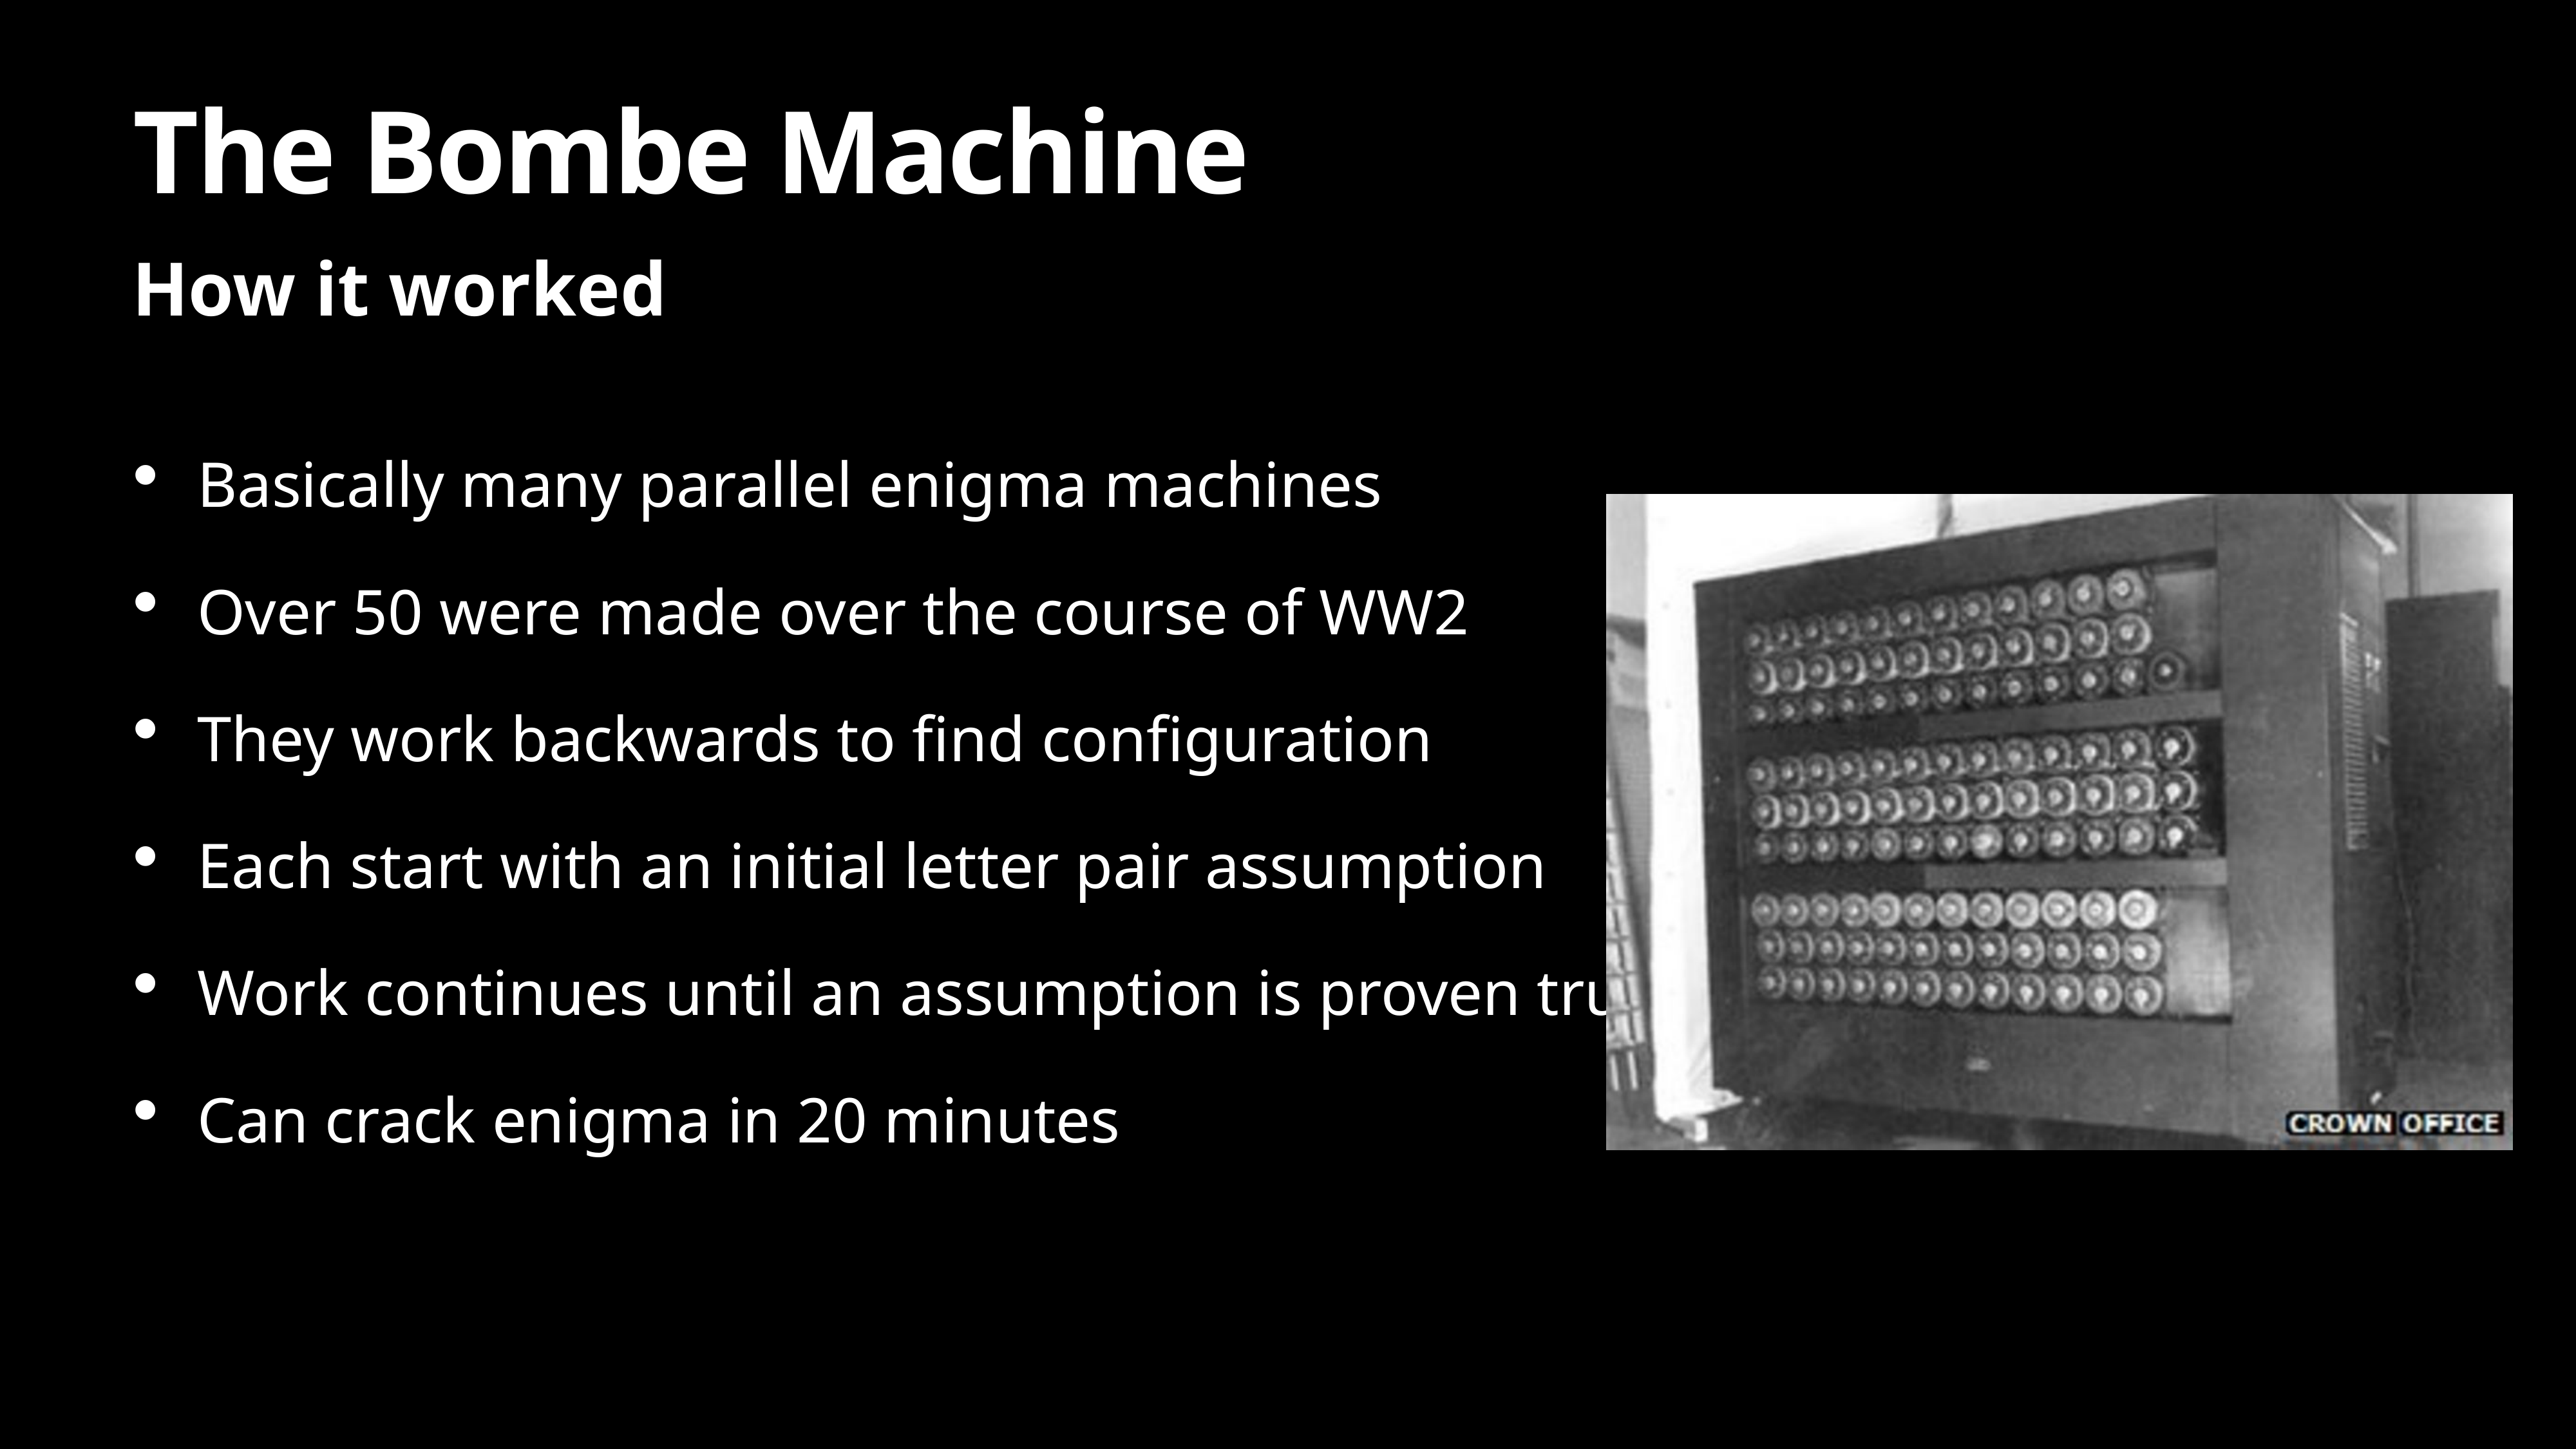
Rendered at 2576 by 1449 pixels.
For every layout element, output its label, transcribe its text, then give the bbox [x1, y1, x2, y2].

title The Bombe Machine [127, 100, 2449, 236]
list Basically many parallel enigma machines Over 50 were made over the course of WW2 They work backwards to find configuration Each start with an initial letter pair assumption Work continues until an assumption is proven true Can crack enigma in 20 minutes [127, 448, 2449, 1321]
list How it worked [127, 236, 2449, 337]
picture [1605, 493, 2514, 1150]
